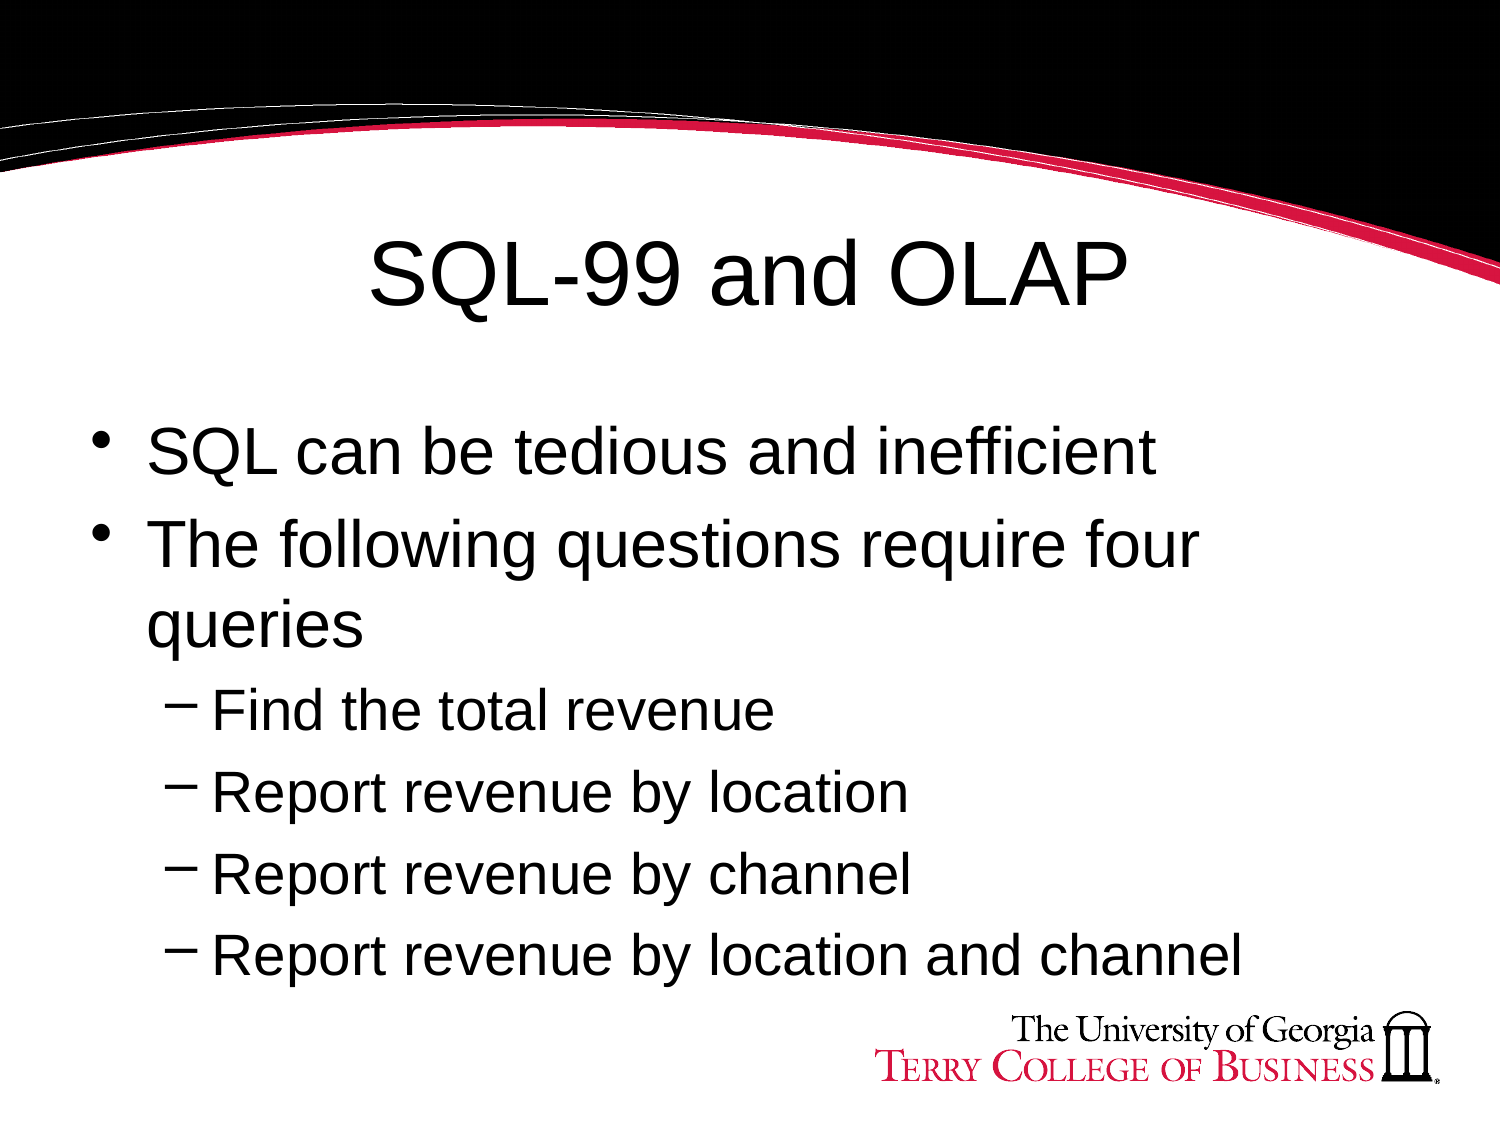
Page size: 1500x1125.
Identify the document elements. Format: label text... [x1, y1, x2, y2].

list SQL can be tedious and inefficient The following questions require four queries Find the total revenue Report revenue by location Report revenue by channel Report revenue by location and channel [75, 399, 1425, 1005]
picture [0, 0, 1500, 286]
picture [875, 1011, 1440, 1084]
title SQL-99 and OLAP [75, 174, 1425, 363]
